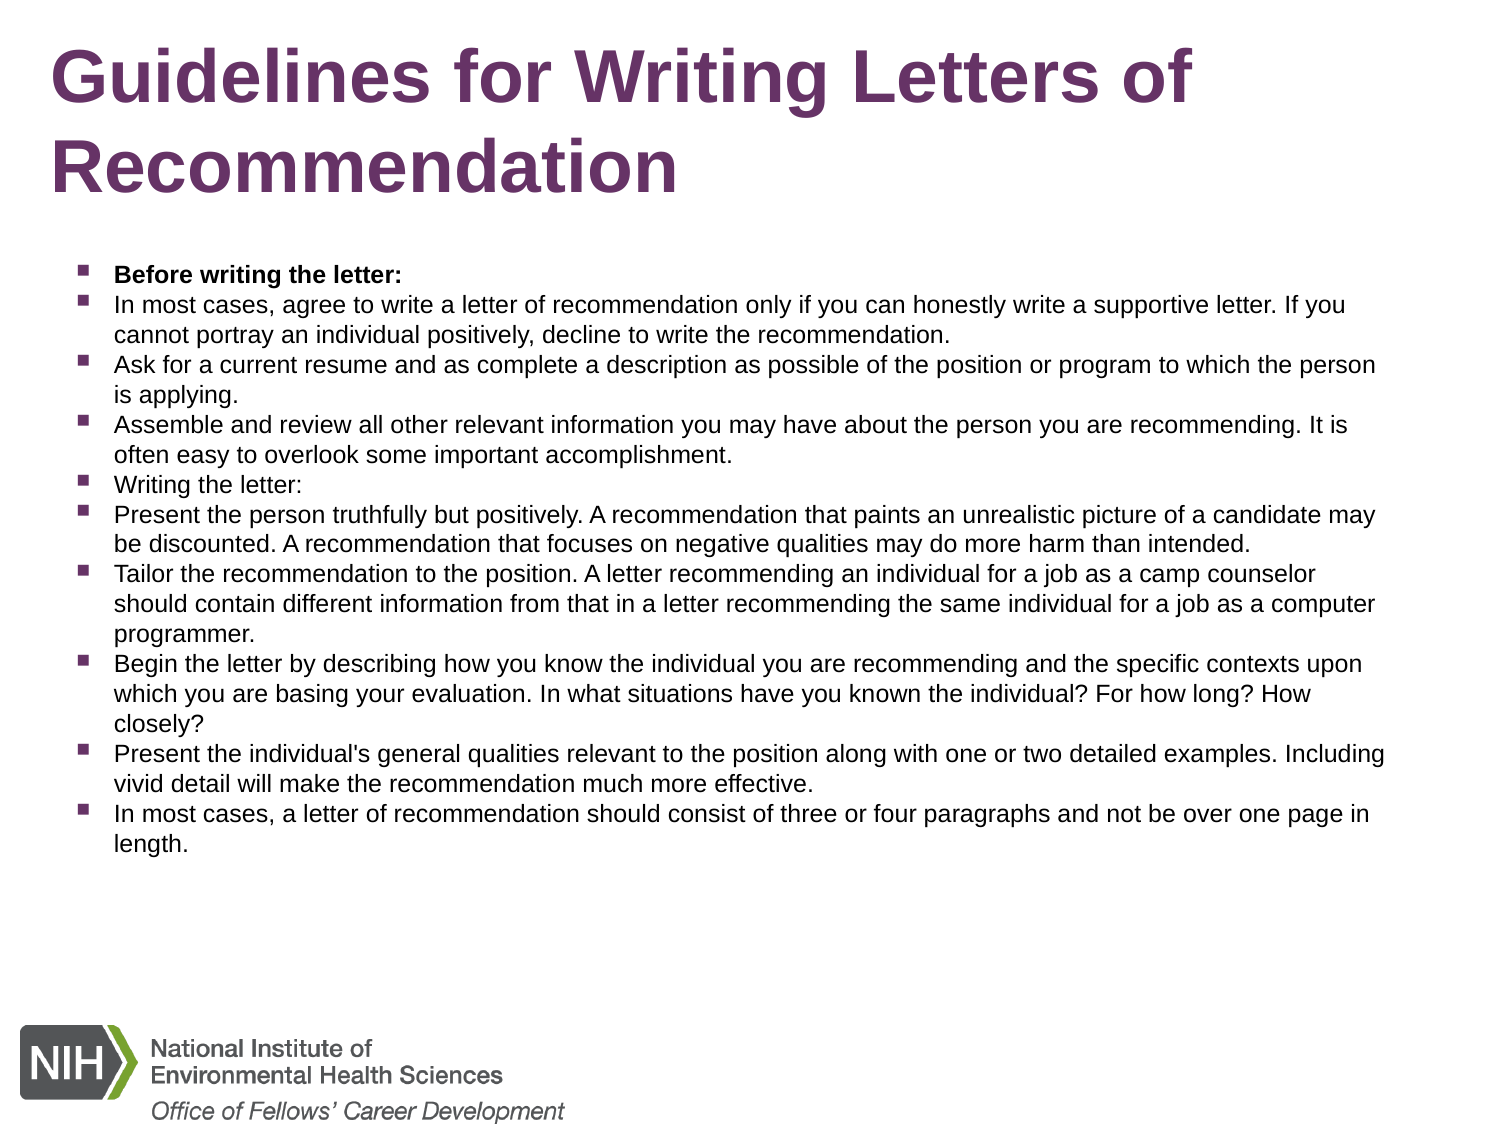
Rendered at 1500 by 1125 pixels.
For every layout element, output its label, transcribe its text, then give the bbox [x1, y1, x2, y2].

text_box Guidelines for Writing Letters of Recommendation [35, 20, 1452, 183]
picture [20, 1025, 565, 1125]
text_box Before writing the letter: In most cases, agree to write a letter of recommendation only if you can honestly write a supportive letter. If you cannot portray an individual positively, decline to write the recommendation. Ask for a current resume and as complete a description as possible of the position or program to which the person is applying. Assemble and review all other relevant information you may have about the person you are recommending. It is often easy to overlook some important accomplishment. Writing the letter: Present the person truthfully but positively. A recommendation that paints an unrealistic picture of a candidate may be discounted. A recommendation that focuses on negative qualities may do more harm than intended. Tailor the recommendation to the position. A letter recommending an individual for a job as a camp counselor should contain different information from that in a letter recommending the same individual for a job as a computer programmer. Begin the letter by describing how you know the individual you are recommending and the specific contexts upon which you are basing your evaluation. In what situations have you known the individual? For how long? How closely? Present the individual's general qualities relevant to the position along with one or two detailed examples. Including vivid detail will make the recommendation much more effective. In most cases, a letter of recommendation should consist of three or four paragraphs and not be over one page in length. [61, 251, 1413, 1064]
